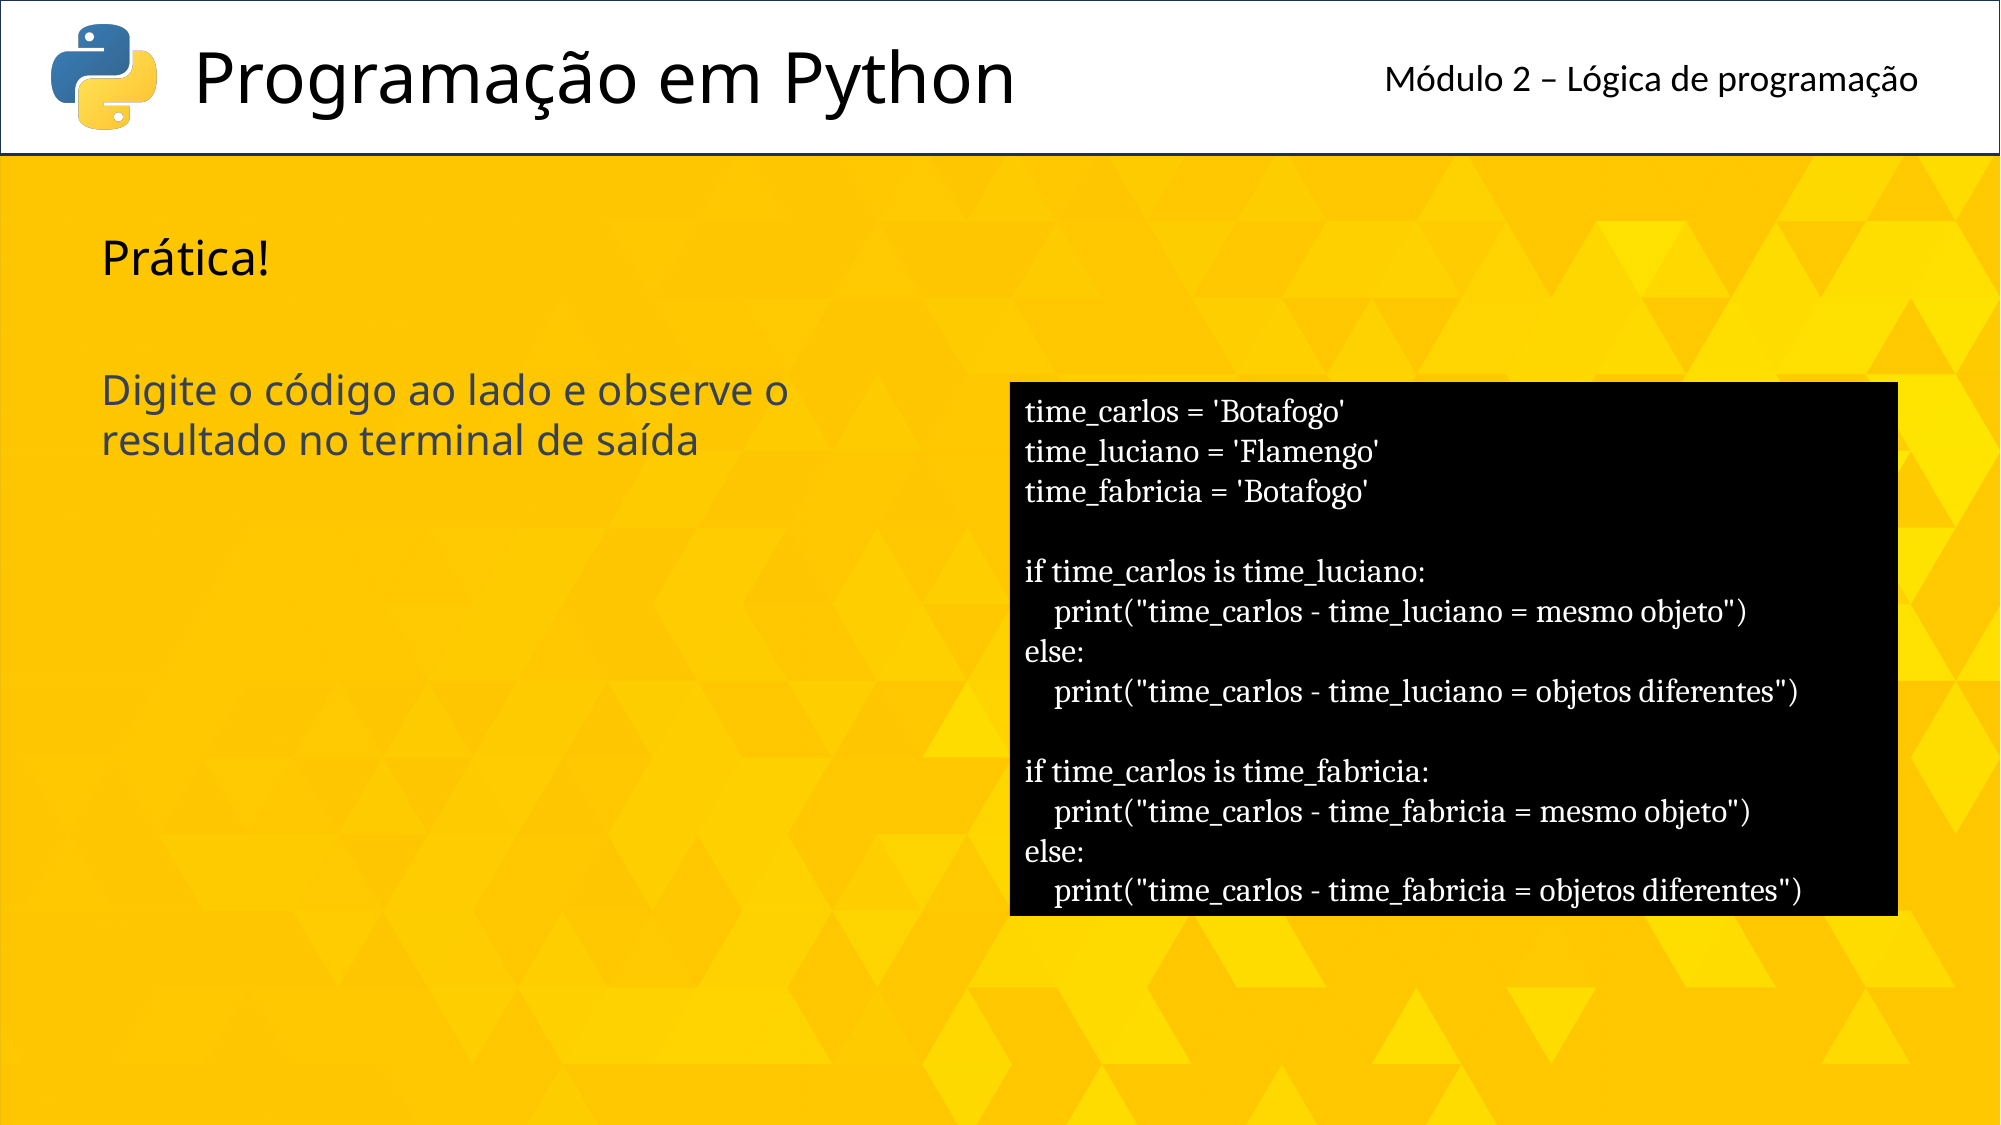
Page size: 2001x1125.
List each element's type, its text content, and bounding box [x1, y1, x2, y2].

text_box Digite o código ao lado e observe o resultado no terminal de saída [86, 356, 975, 472]
picture [51, 24, 157, 130]
text_box Prática! [86, 211, 1349, 300]
text_box Módulo 2 – Lógica de programação [1369, 0, 1978, 107]
text_box time_carlos = 'Botafogo' time_luciano = 'Flamengo' time_fabricia = 'Botafogo' if time_carlos is time_luciano: print("time_carlos - time_luciano = mesmo objeto") else: print("time_carlos - time_luciano = objetos diferentes") if time_carlos is time_fabricia: print("time_carlos - time_fabricia = mesmo objeto") else: print("time_carlos - time_fabricia = objetos diferentes") [1009, 382, 1898, 916]
picture [0, 0, 2001, 1125]
text_box [0, 0, 2000, 156]
title Programação em Python [178, 24, 1822, 126]
